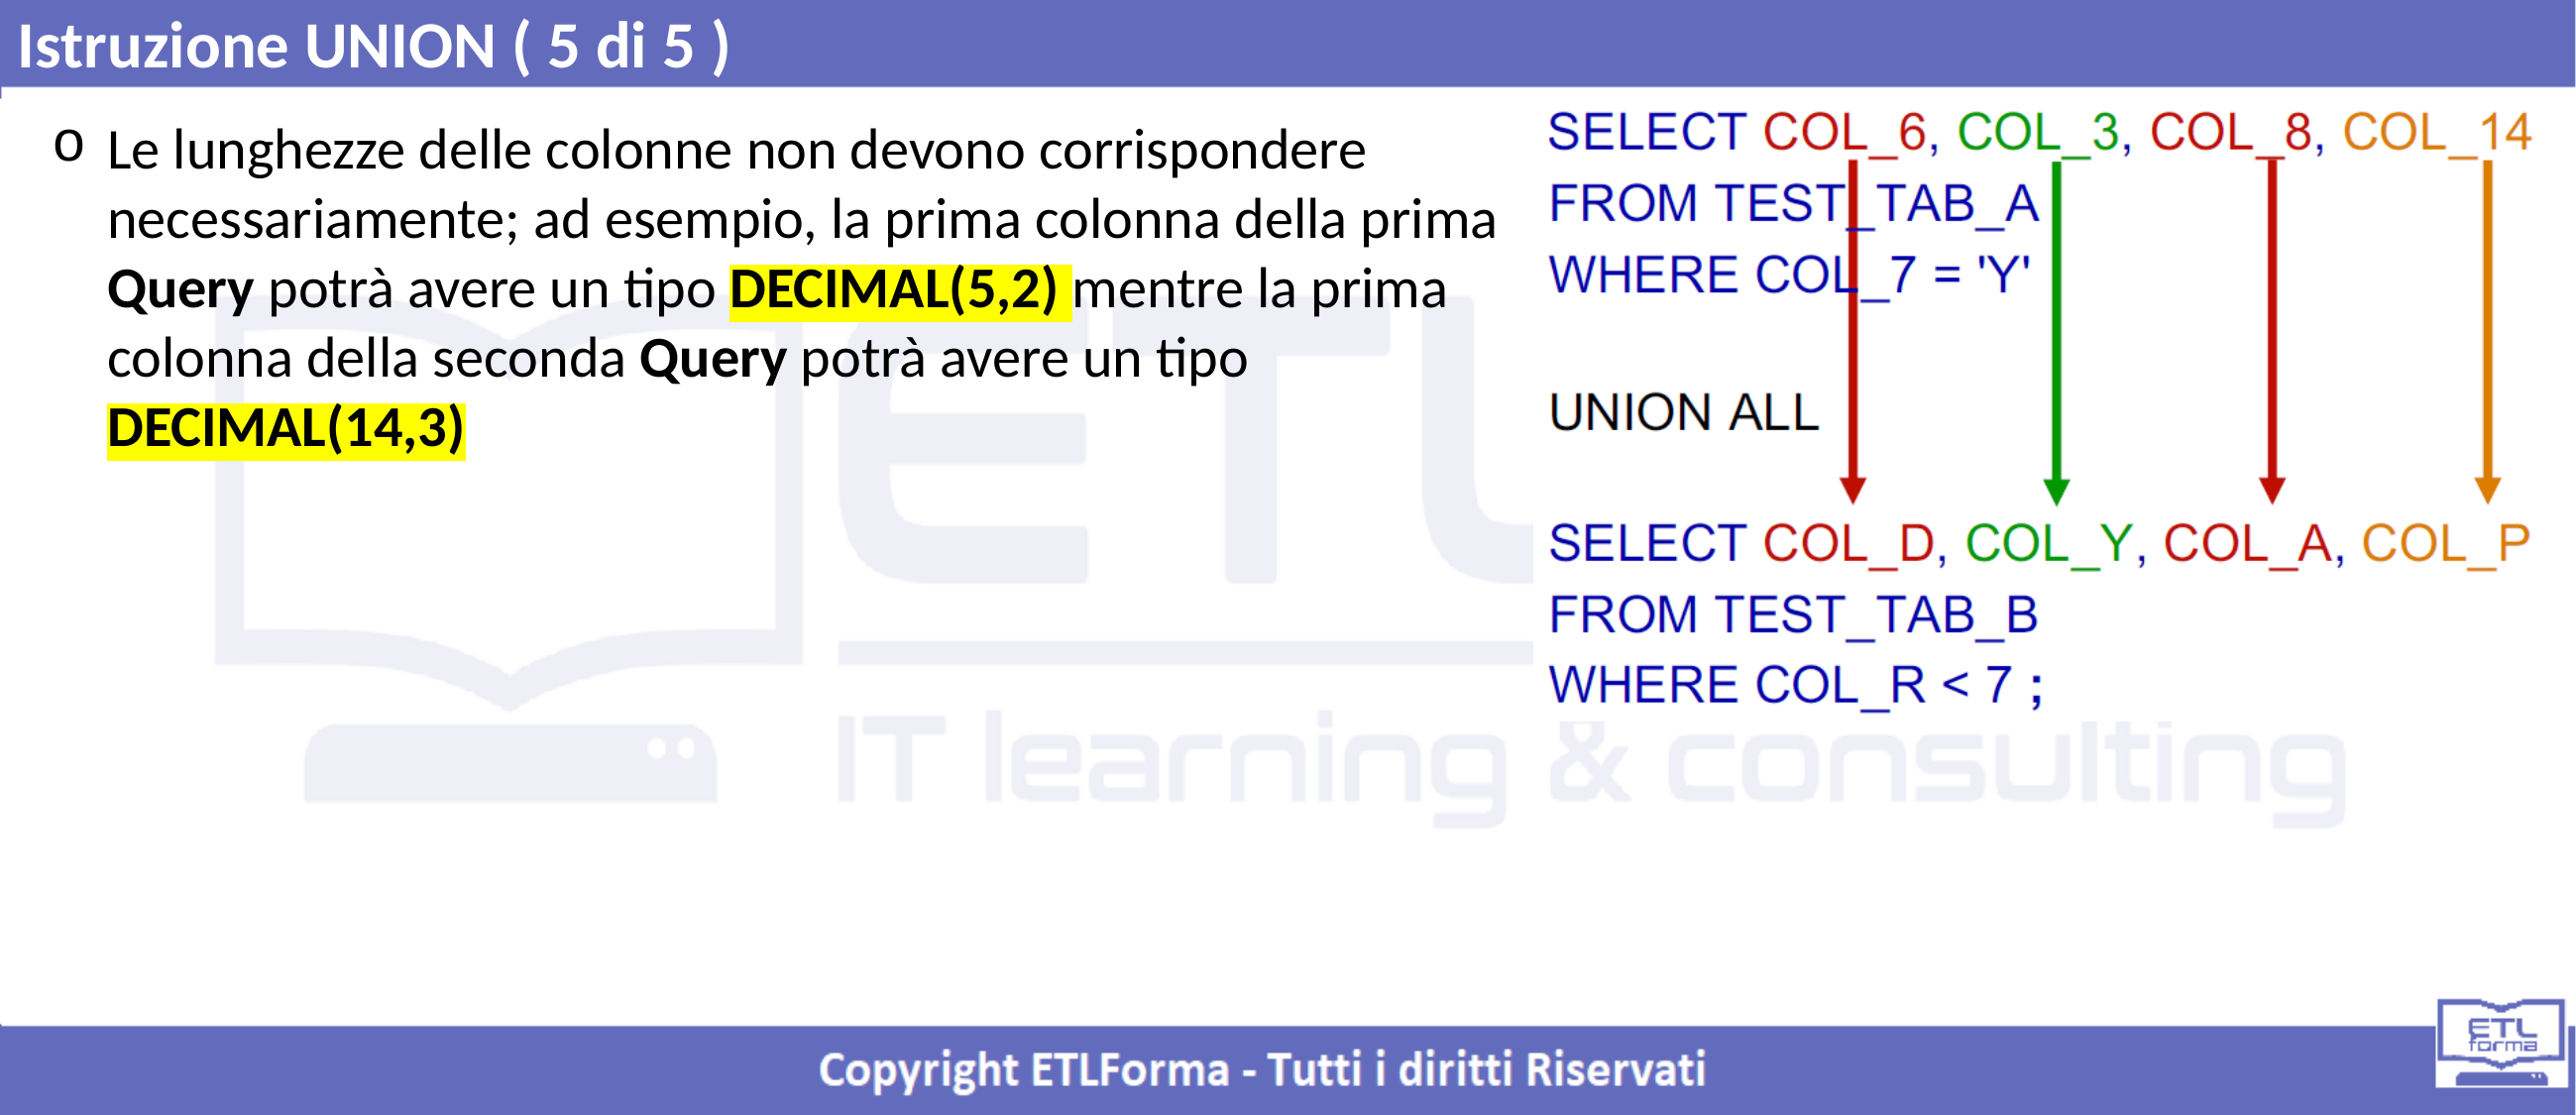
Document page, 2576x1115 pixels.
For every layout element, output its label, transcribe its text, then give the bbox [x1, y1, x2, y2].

picture [1533, 101, 2558, 723]
text_box Istruzione UNION ( 5 di 5 ) [3, 0, 2552, 65]
text_box Le lunghezze delle colonne non devono corrispondere necessariamente; ad esempio, la prima colonna della prima Query potrà avere un tipo DECIMAL(5,2) mentre la prima colonna della seconda Query potrà avere un tipo DECIMAL(14,3) [18, 105, 1533, 465]
